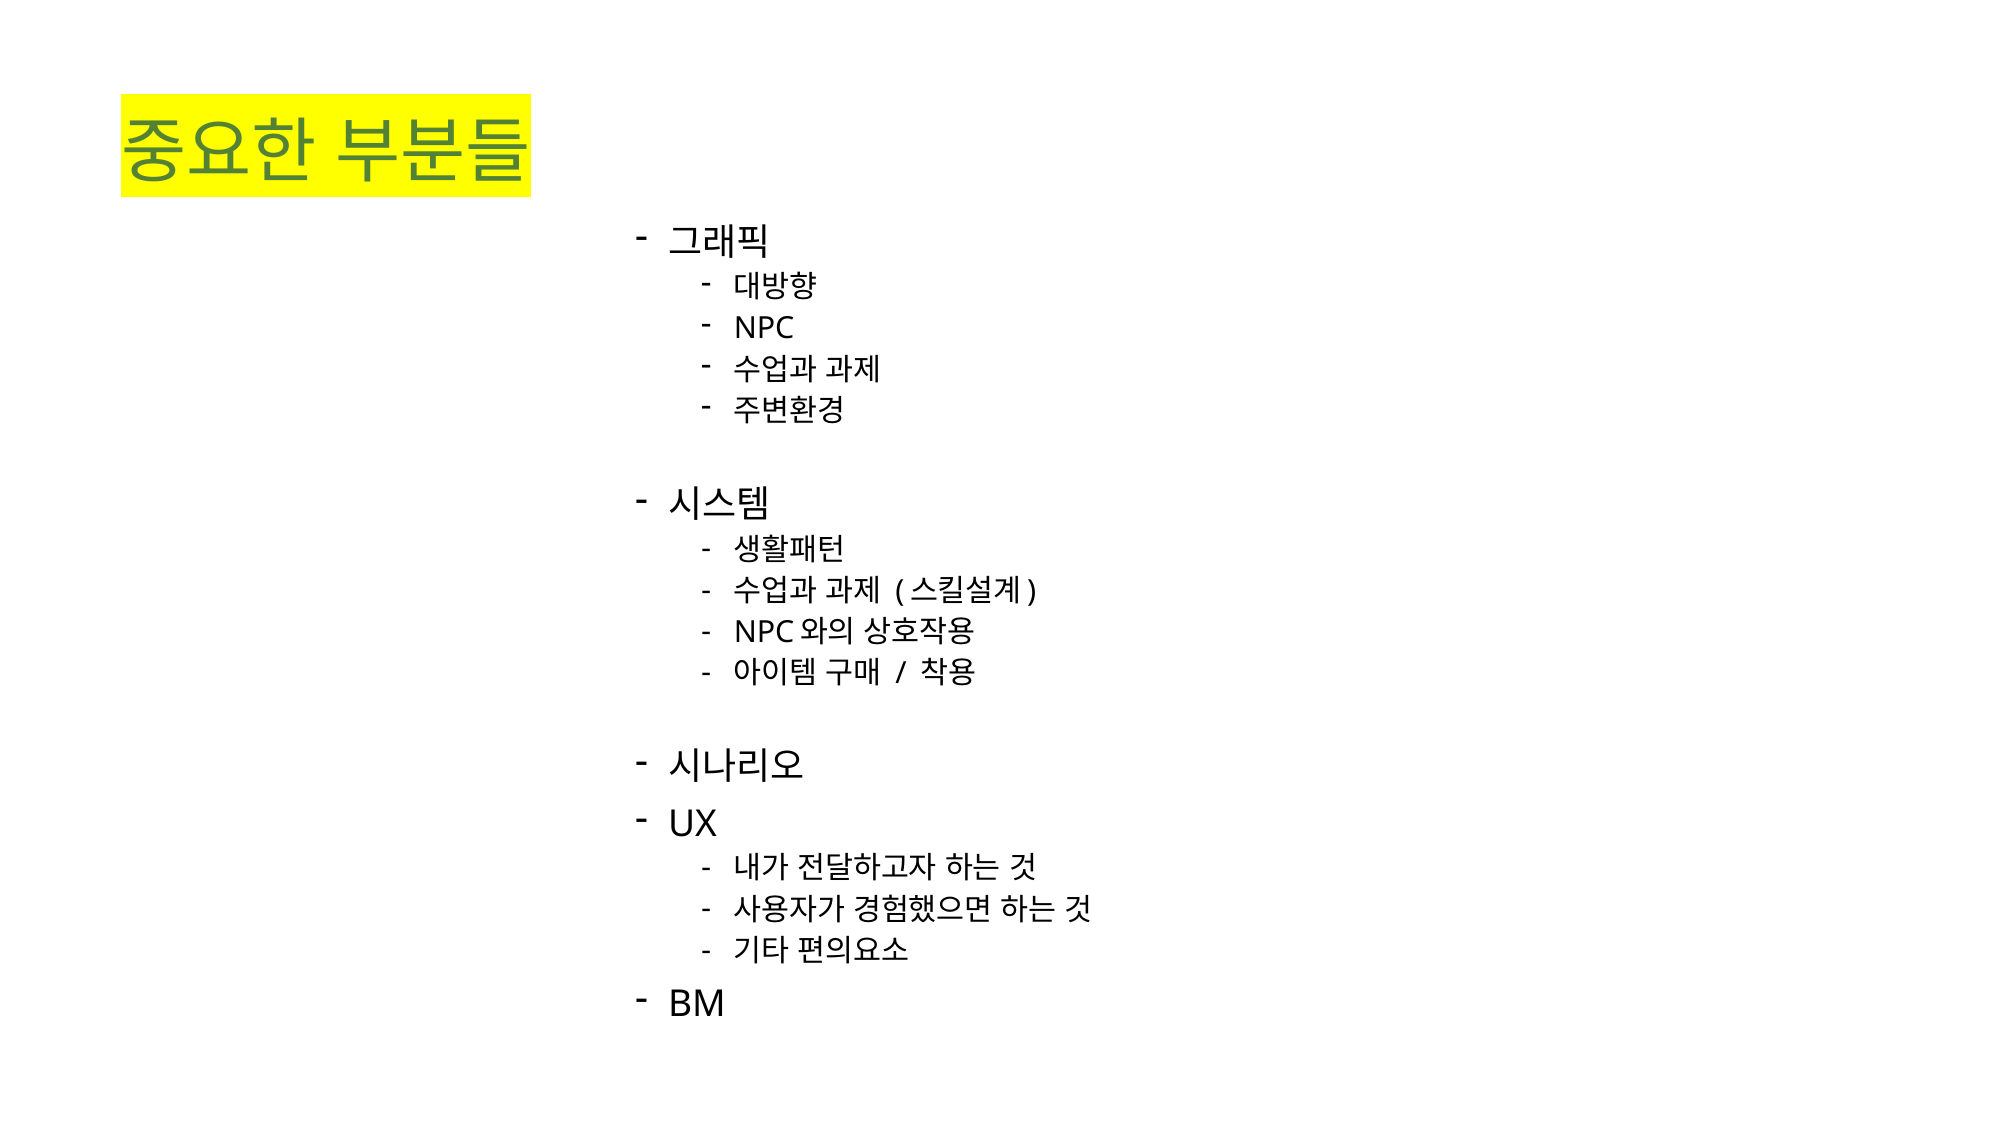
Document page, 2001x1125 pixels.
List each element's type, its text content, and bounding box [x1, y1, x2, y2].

text_box 그래픽 대방향 NPC 수업과 과제 주변환경 시스템 생활패턴 수업과 과제 (스킬설계) NPC와의 상호작용 아이템 구매 / 착용 시나리오 UX 내가 전달하고자 하는 것 사용자가 경험했으면 하는 것 기타 편의요소 BM [620, 215, 1444, 1035]
text_box 중요한 부분들 [106, 86, 1607, 221]
